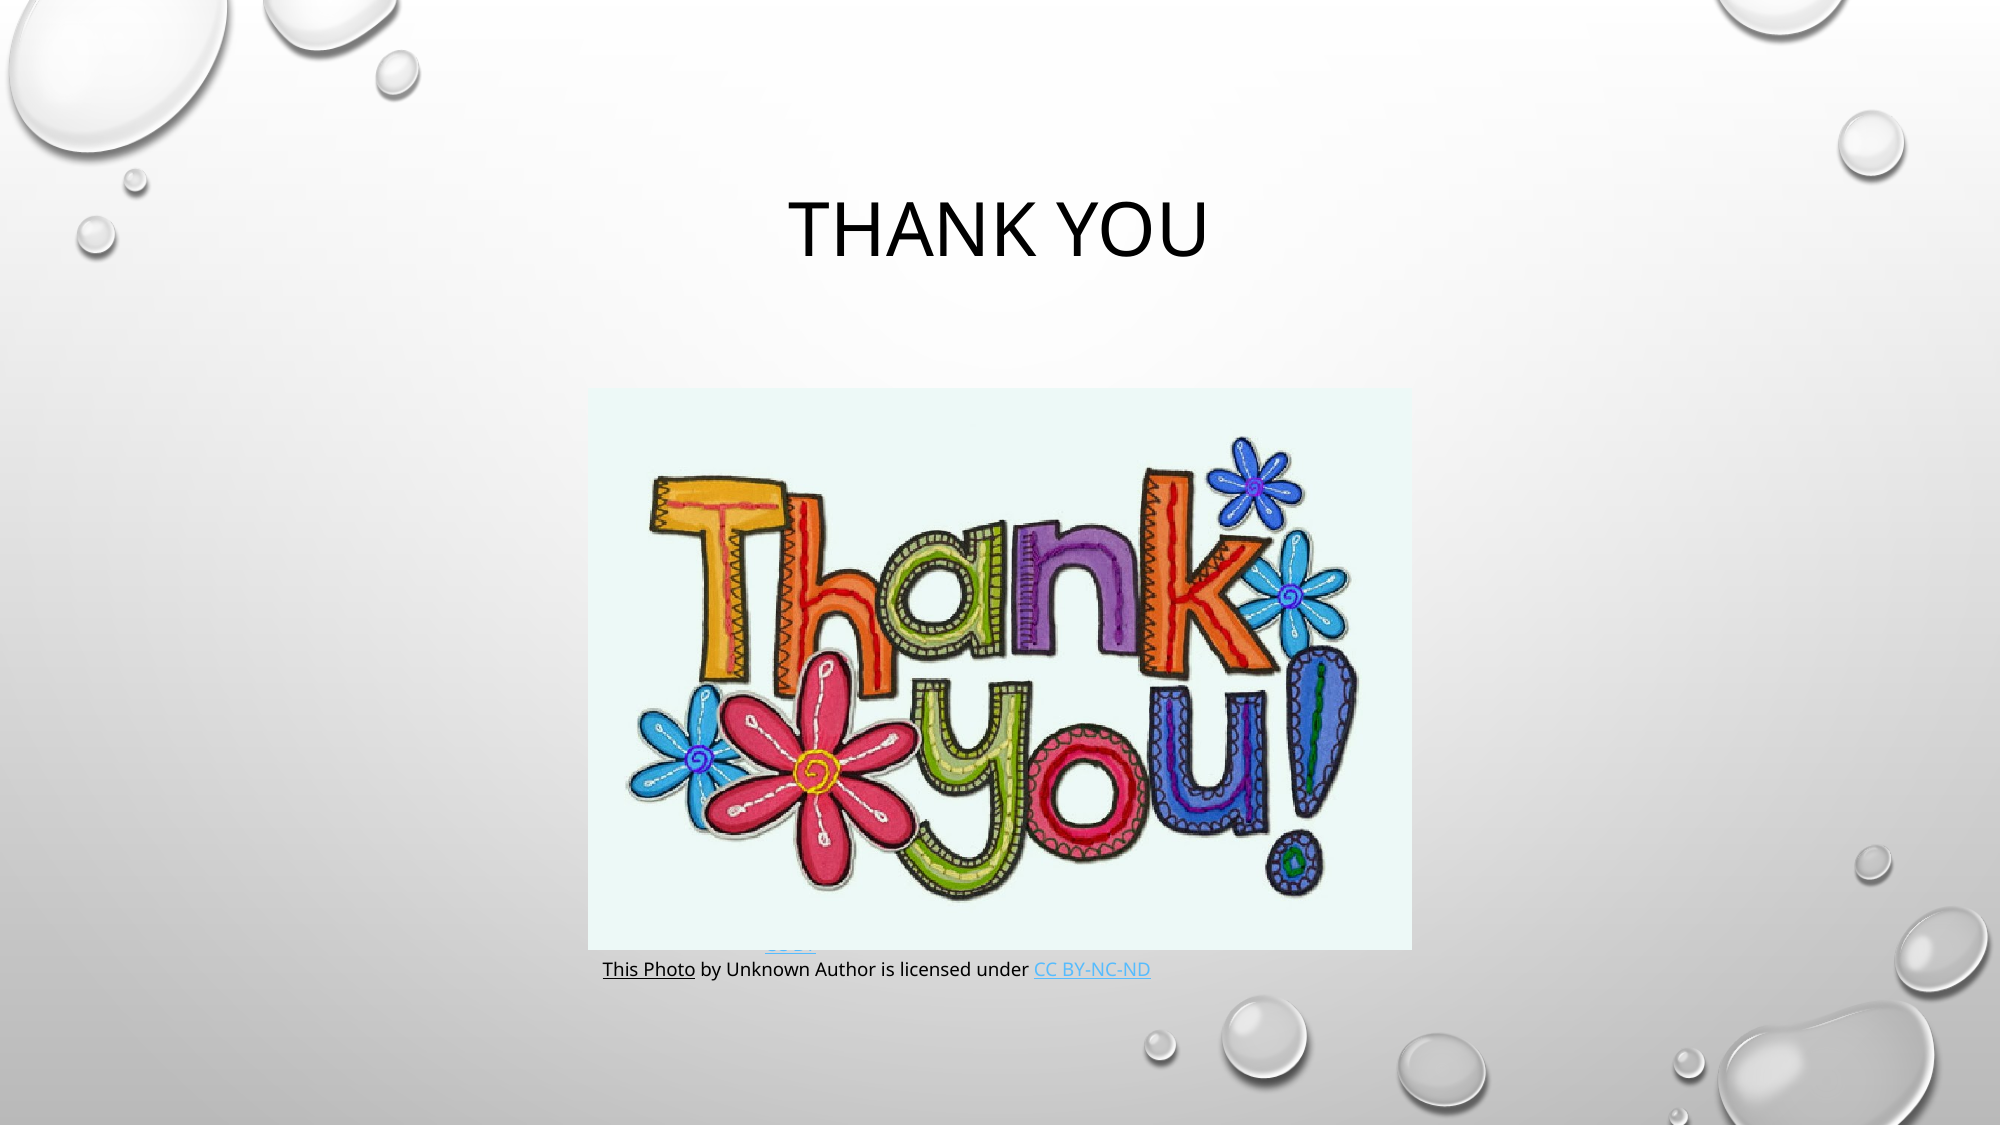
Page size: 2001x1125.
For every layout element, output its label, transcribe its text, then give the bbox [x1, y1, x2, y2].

picture [0, 0, 2000, 1125]
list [587, 387, 1413, 951]
title Thank you [149, 101, 1851, 364]
text_box This Photo by Unknown Author is licensed under CC BY-NC-ND [587, 958, 1412, 991]
